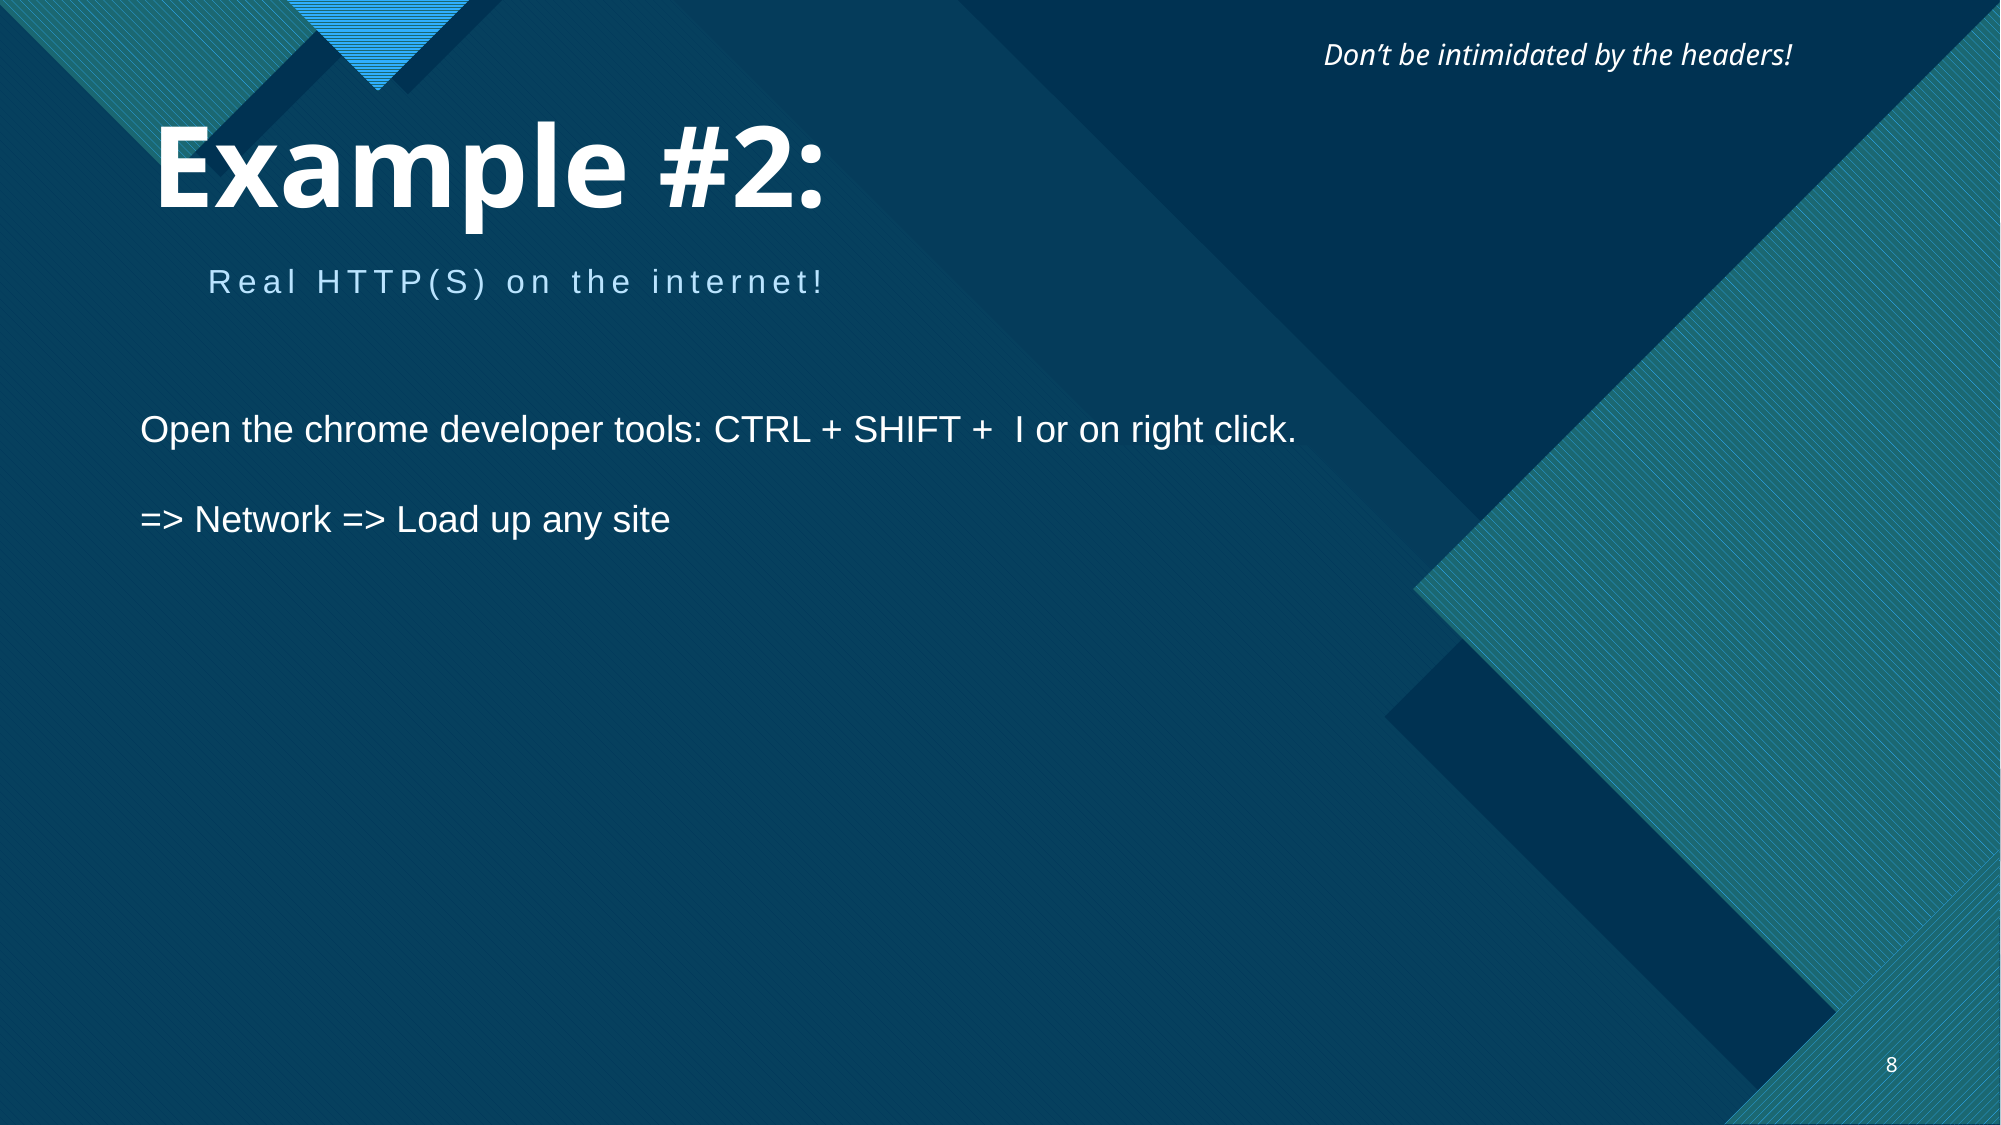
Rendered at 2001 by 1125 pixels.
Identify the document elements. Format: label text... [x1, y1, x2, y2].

list Real HTTP(S) on the internet! [192, 257, 1309, 318]
slide_number 8 [1845, 1035, 1913, 1096]
title Example #2: [136, 98, 1413, 239]
text_box Open the chrome developer tools: CTRL + SHIFT + I or on right click. => Network => Load up any site [125, 397, 1352, 548]
text_box Don’t be intimidated by the headers! [1308, 29, 1956, 79]
text_box So… what did we just see? [1415, 427, 2001, 1125]
